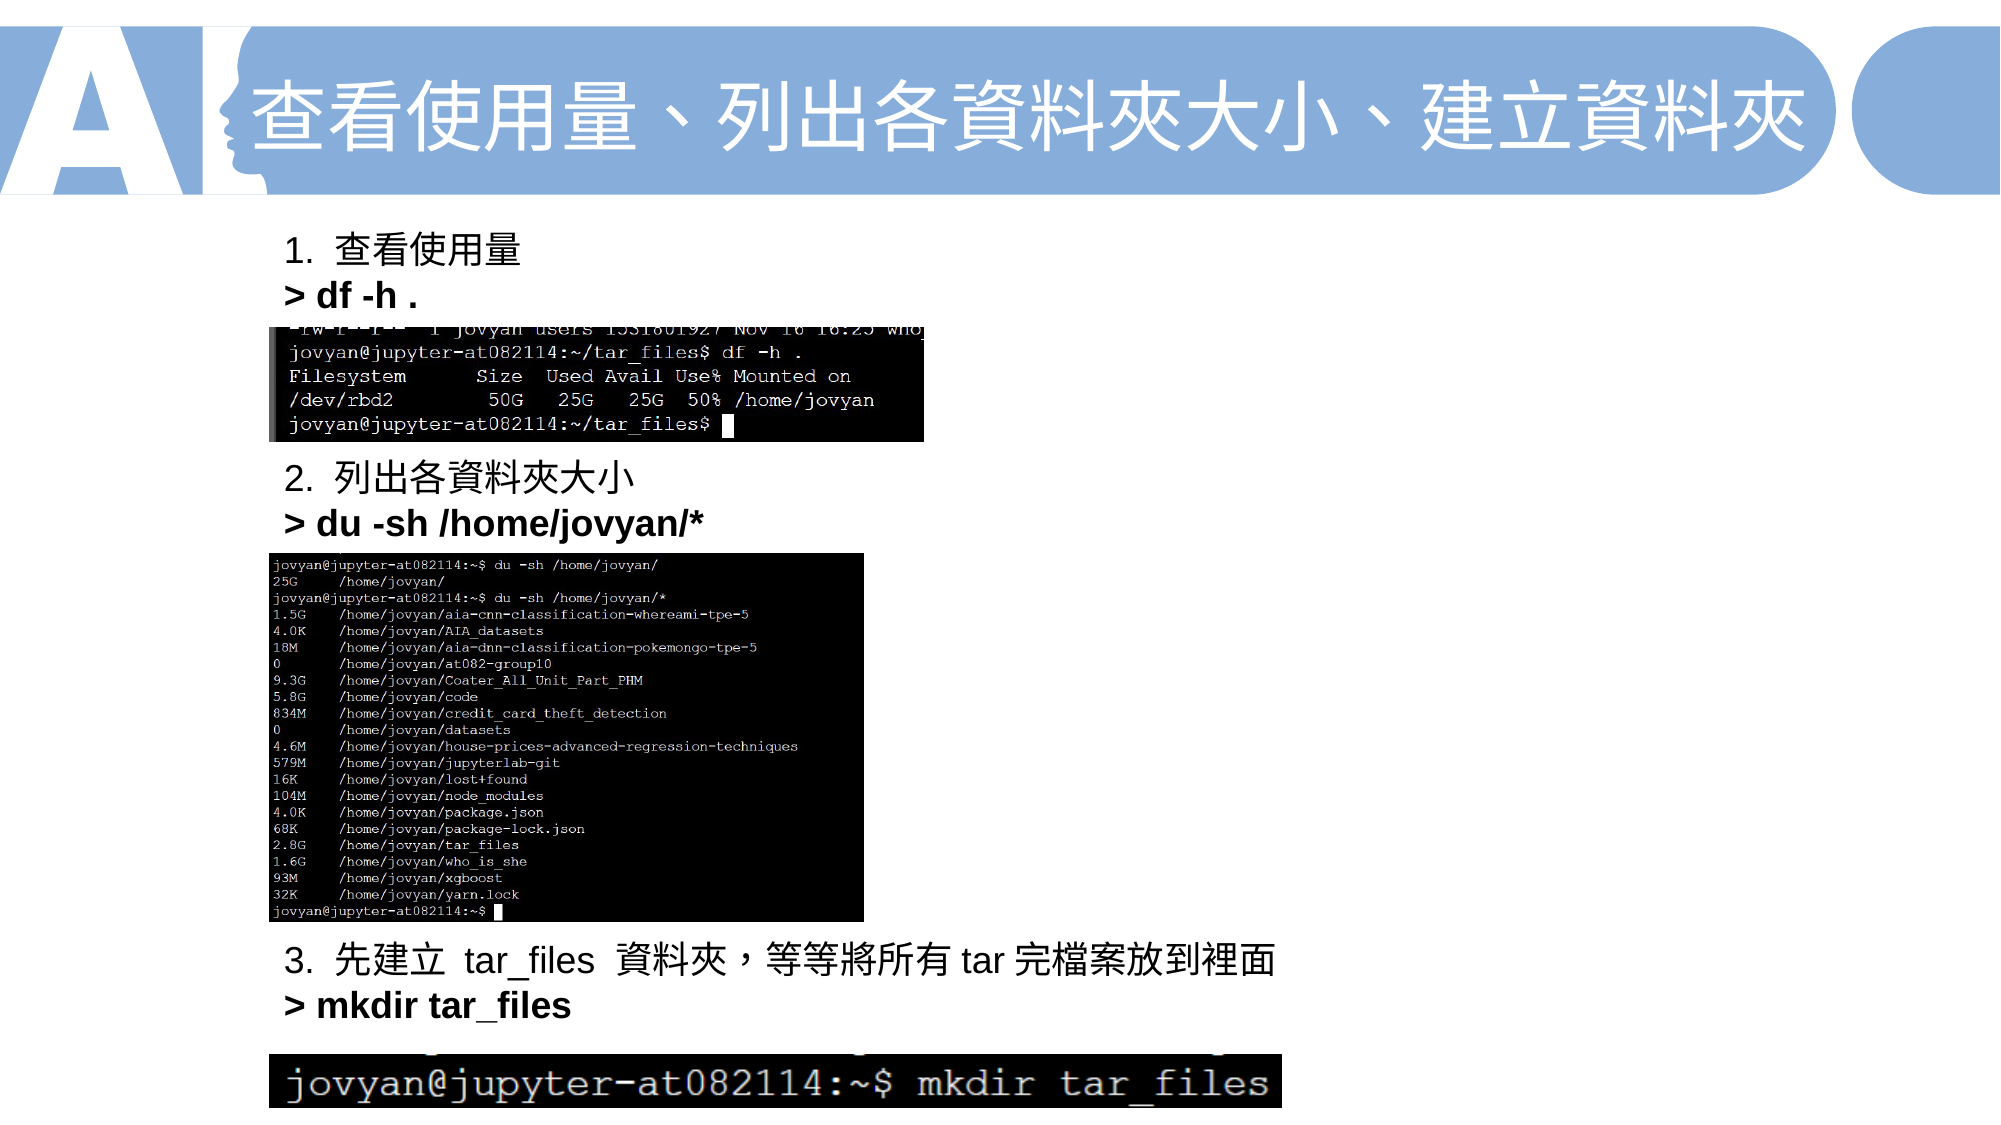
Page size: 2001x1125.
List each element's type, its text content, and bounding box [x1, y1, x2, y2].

picture [269, 1054, 1282, 1108]
text_box 1. 查看使用量 > df -h . [268, 218, 1655, 414]
text_box 2. 列出各資料夾大小 > du -sh /home/jovyan/* [268, 447, 1655, 642]
picture [268, 327, 924, 442]
text_box 3. 先建立 tar_files 資料夾，等等將所有tar完檔案放到裡面 > mkdir tar_files [268, 928, 1655, 1124]
list 查看使用量、列出各資料夾大小、建立資料夾 [234, 55, 1839, 175]
picture [269, 553, 864, 922]
